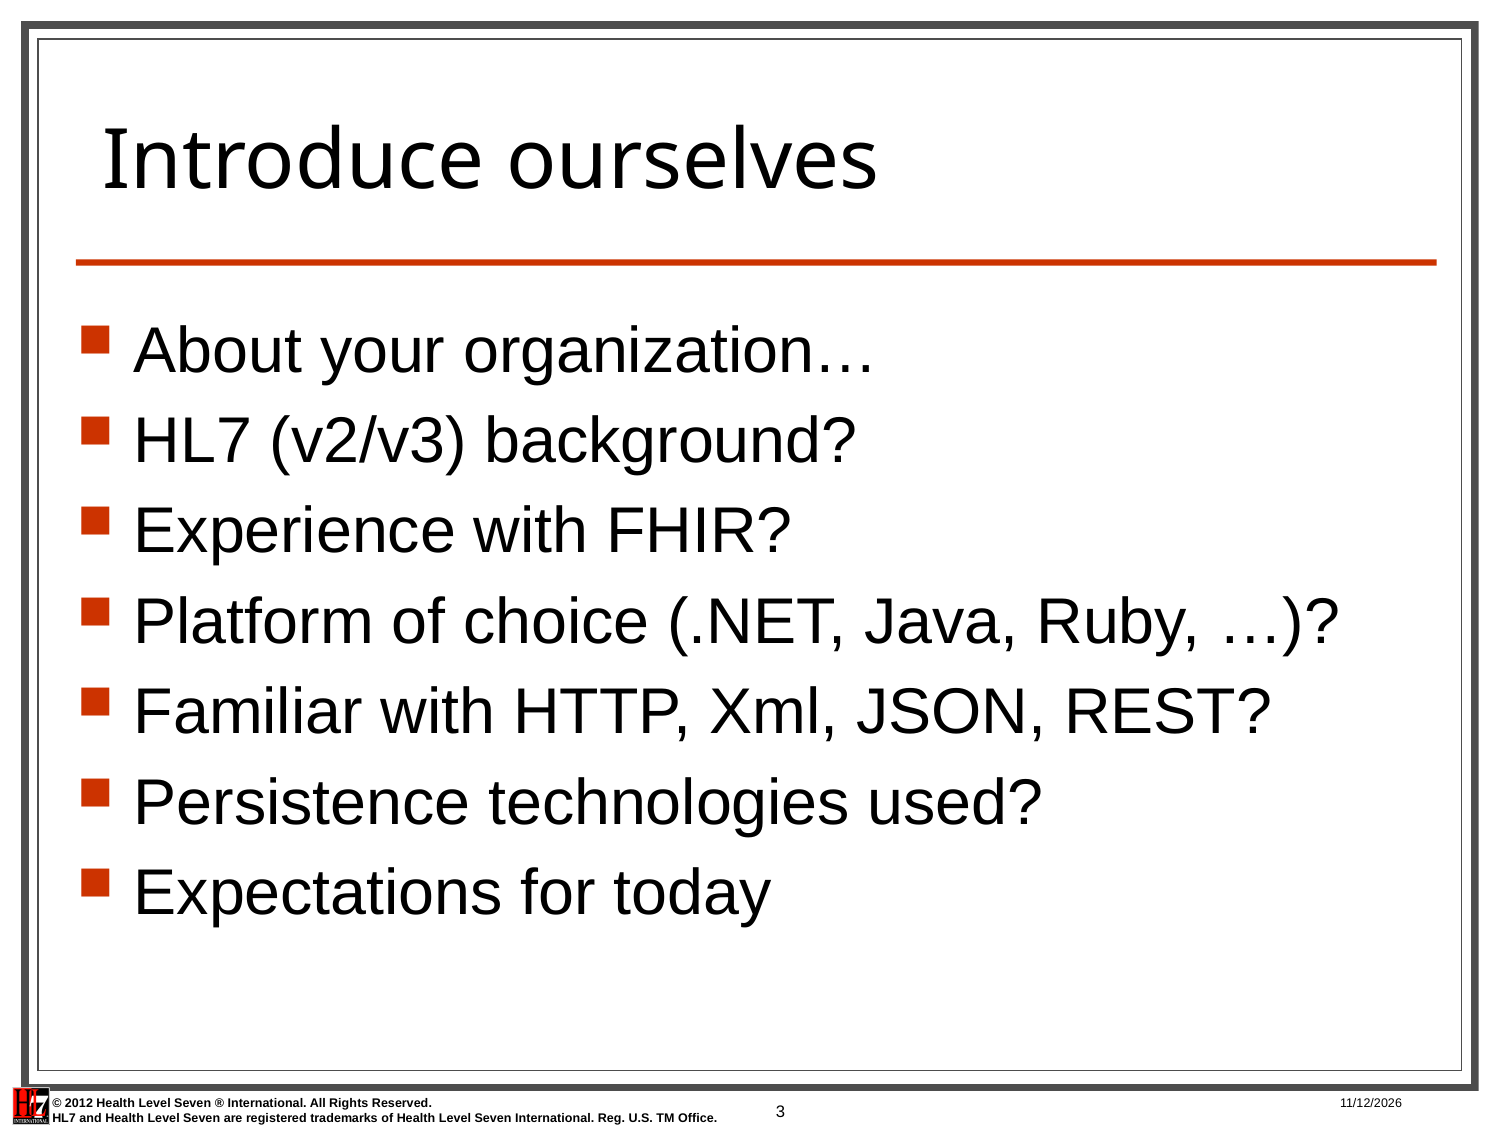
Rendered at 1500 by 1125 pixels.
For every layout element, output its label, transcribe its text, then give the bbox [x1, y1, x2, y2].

list About your organization… HL7 (v2/v3) background? Experience with FHIR? Platform of choice (.NET, Java, Ruby, …)? Familiar with HTTP, Xml, JSON, REST? Persistence technologies used? Expectations for today [62, 299, 1438, 1026]
title Introduce ourselves [87, 77, 1426, 213]
slide_number 3 [712, 1071, 801, 1125]
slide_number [1324, 1087, 1463, 1113]
picture [12, 1087, 50, 1125]
